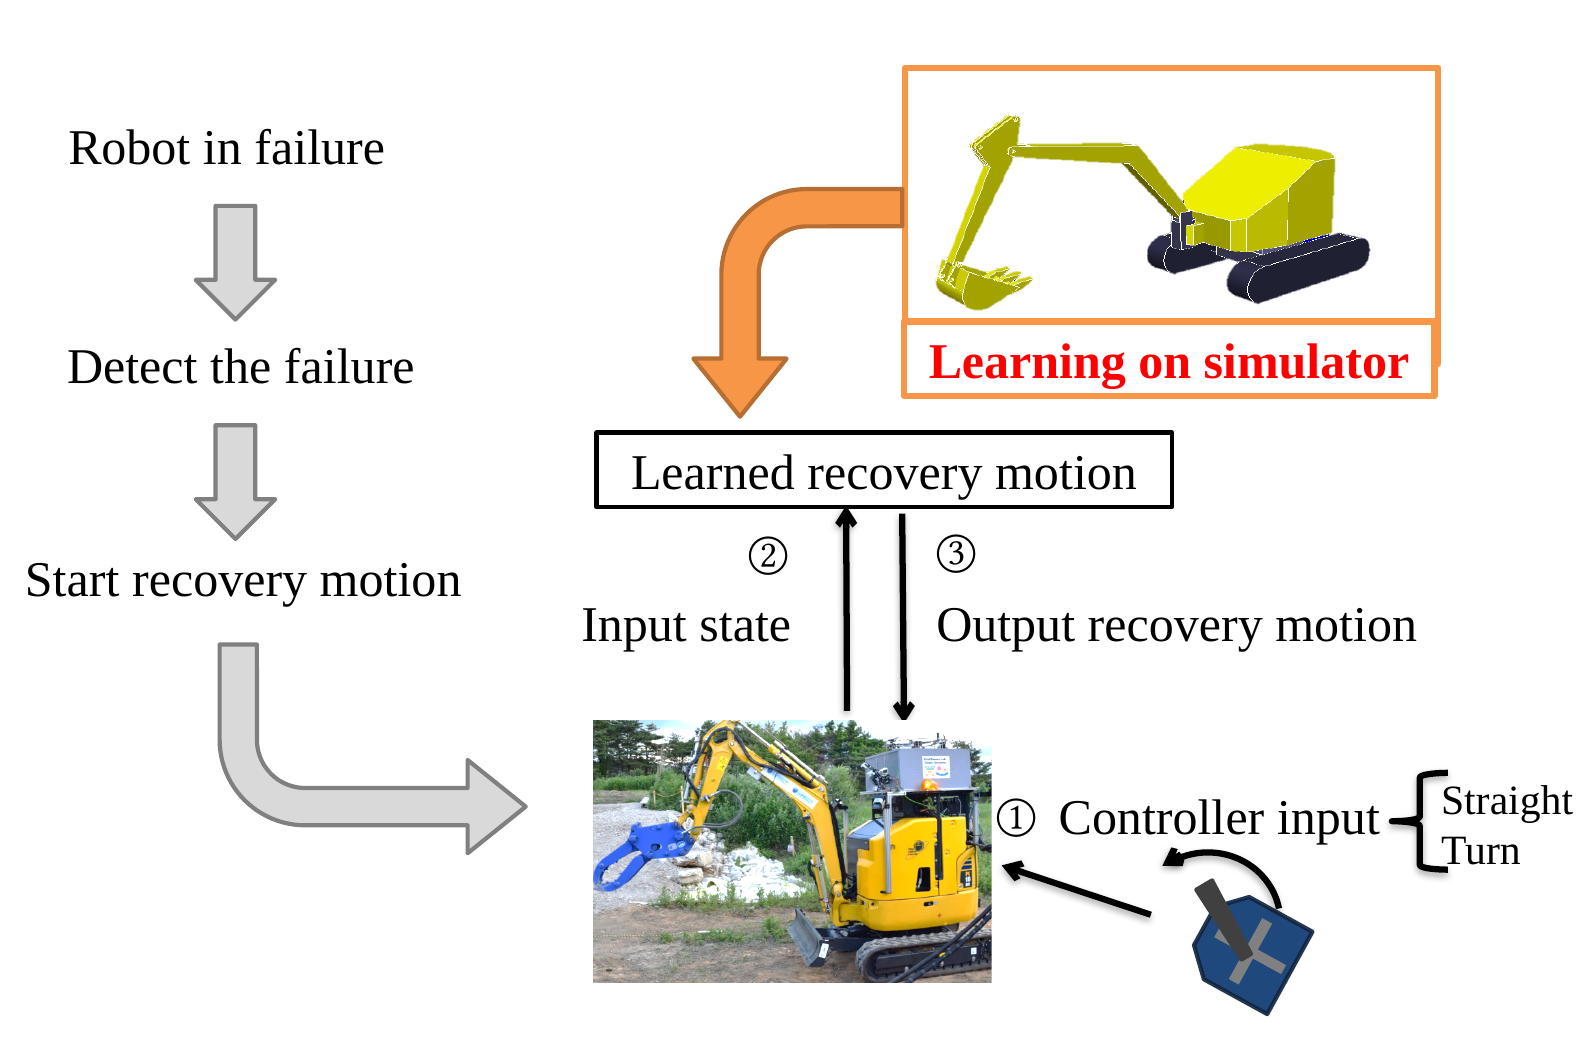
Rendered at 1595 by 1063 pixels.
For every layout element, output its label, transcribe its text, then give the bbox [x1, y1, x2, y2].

text_box [691, 186, 898, 419]
text_box Start recovery motion [10, 538, 477, 614]
text_box [217, 642, 520, 856]
text_box Detect the failure [52, 326, 431, 401]
text_box [193, 203, 278, 322]
picture [592, 720, 992, 983]
text_box Robot in failure [53, 107, 421, 182]
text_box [1391, 765, 1590, 882]
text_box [525, 432, 1435, 999]
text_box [903, 70, 1436, 398]
text_box [193, 423, 278, 542]
